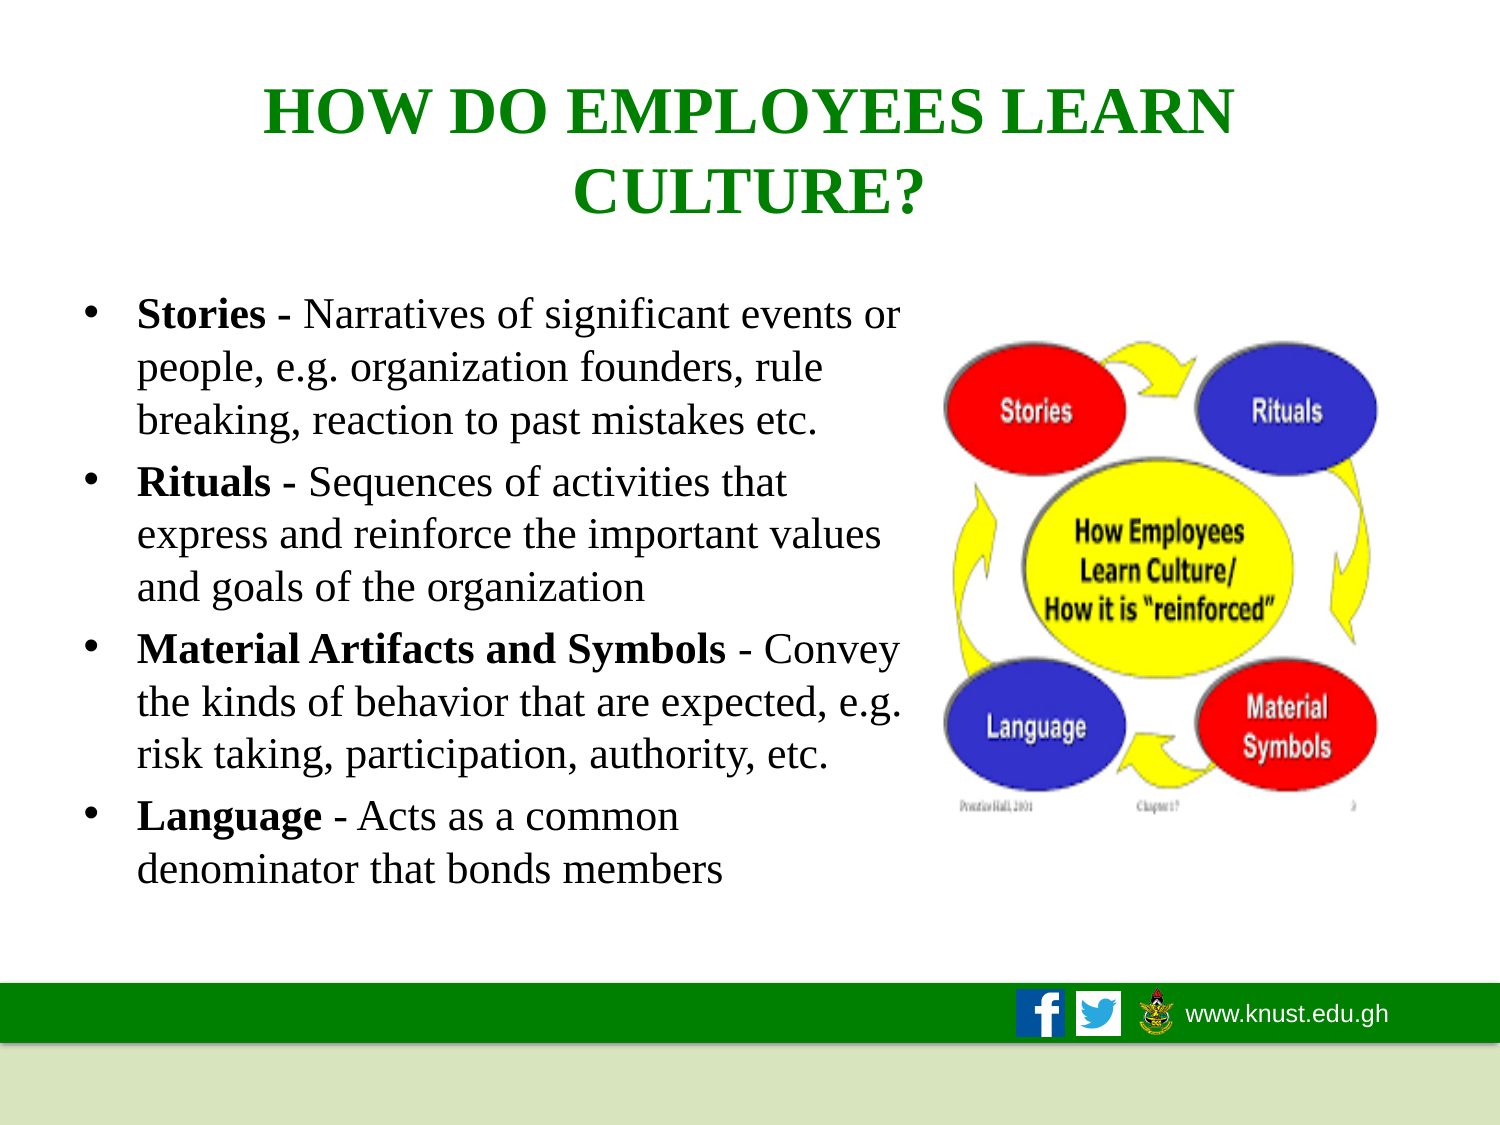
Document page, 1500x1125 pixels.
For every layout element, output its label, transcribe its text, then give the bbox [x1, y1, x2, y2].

picture [1016, 989, 1065, 1037]
title HOW DO EMPLOYEES LEARN CULTURE? [103, 59, 1397, 278]
list Stories - Narratives of significant events or people, e.g. organization founders, rule breaking, reaction to past mistakes etc. Rituals - Sequences of activities that express and reinforce the important values and goals of the organization Material Artifacts and Symbols - Convey the kinds of behavior that are expected, e.g. risk taking, participation, authority, etc. Language - Acts as a common denominator that bonds members [68, 277, 921, 960]
picture [1076, 991, 1121, 1036]
picture [920, 297, 1398, 843]
picture [1139, 987, 1174, 1035]
